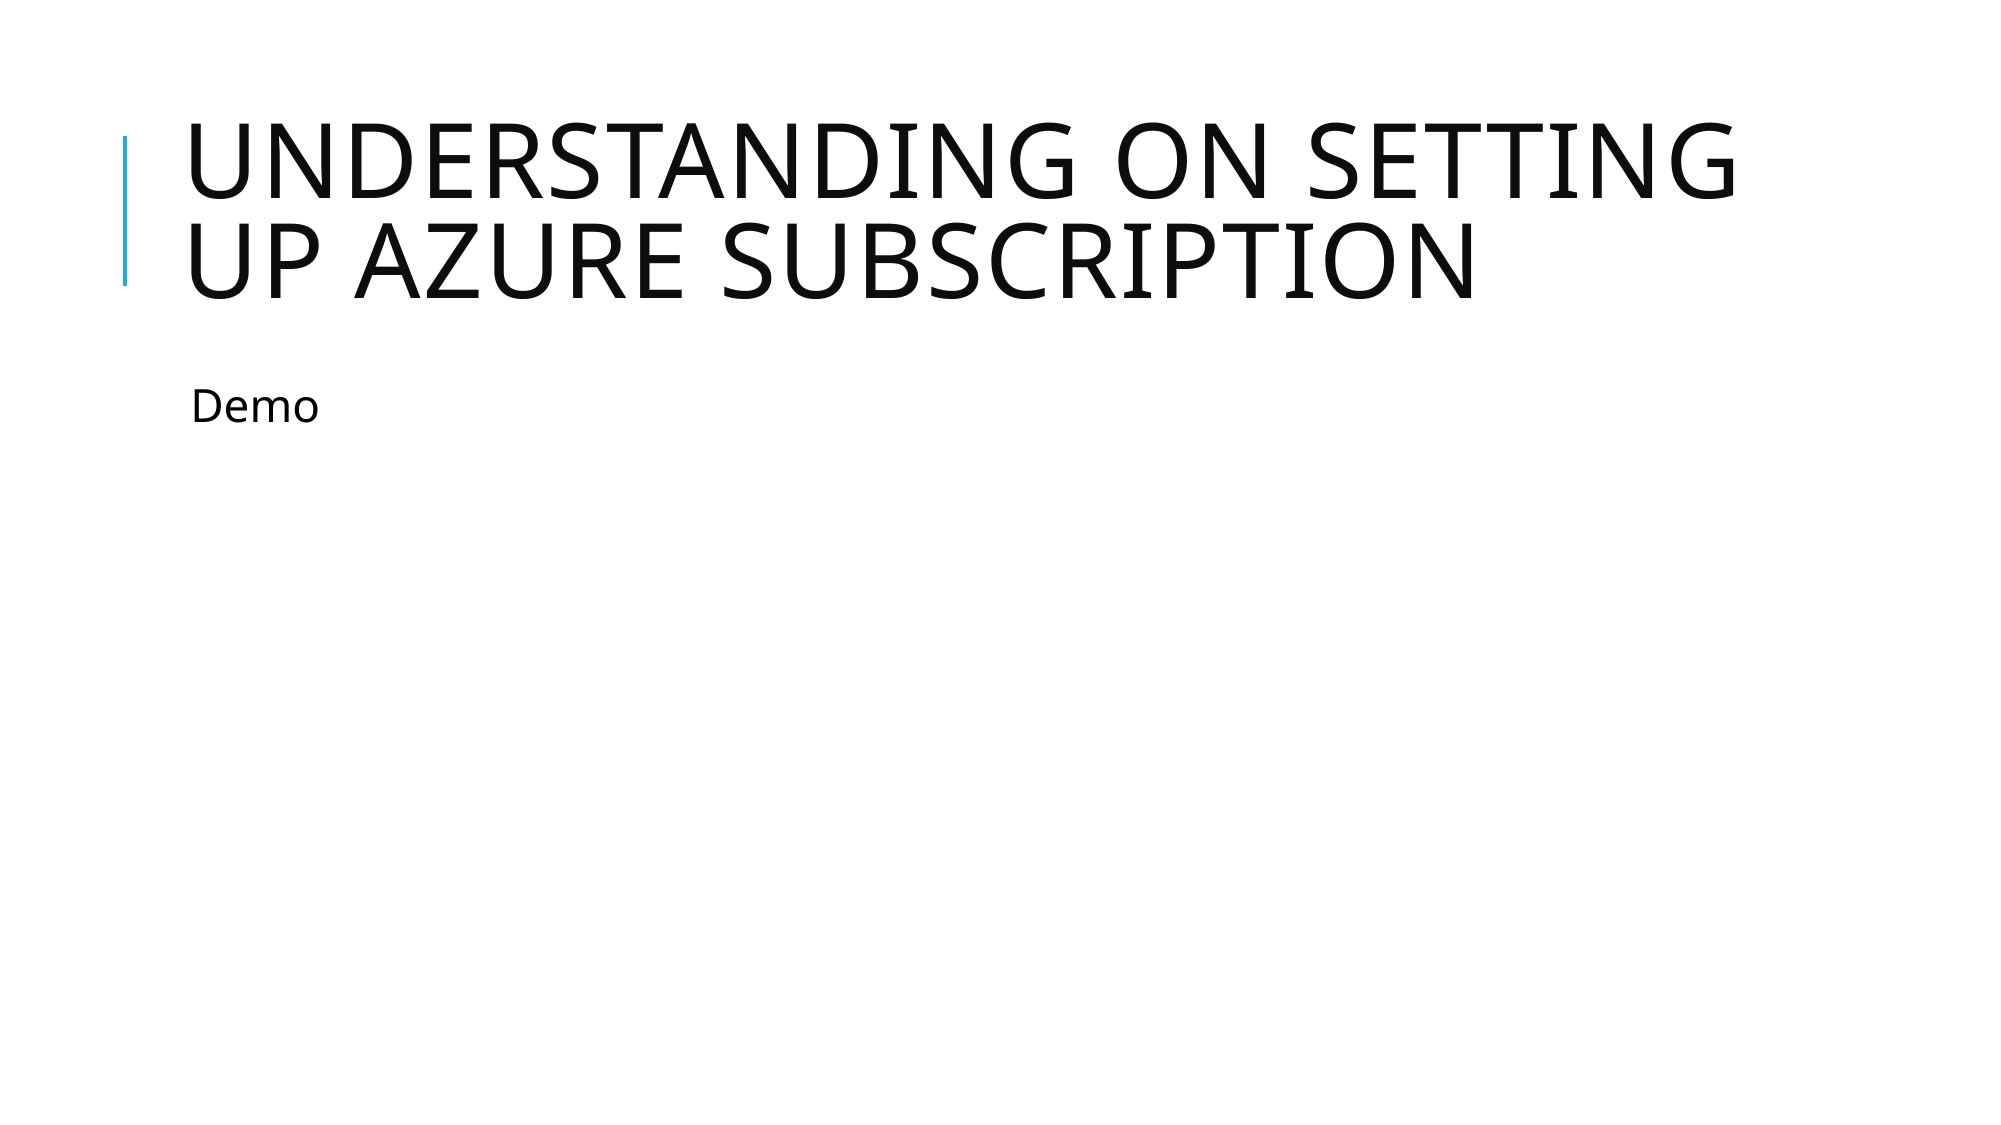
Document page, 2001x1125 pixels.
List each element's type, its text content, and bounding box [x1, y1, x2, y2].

list Demo [168, 375, 1763, 1035]
title Understanding on Setting up Azure subscription [168, 96, 1763, 342]
